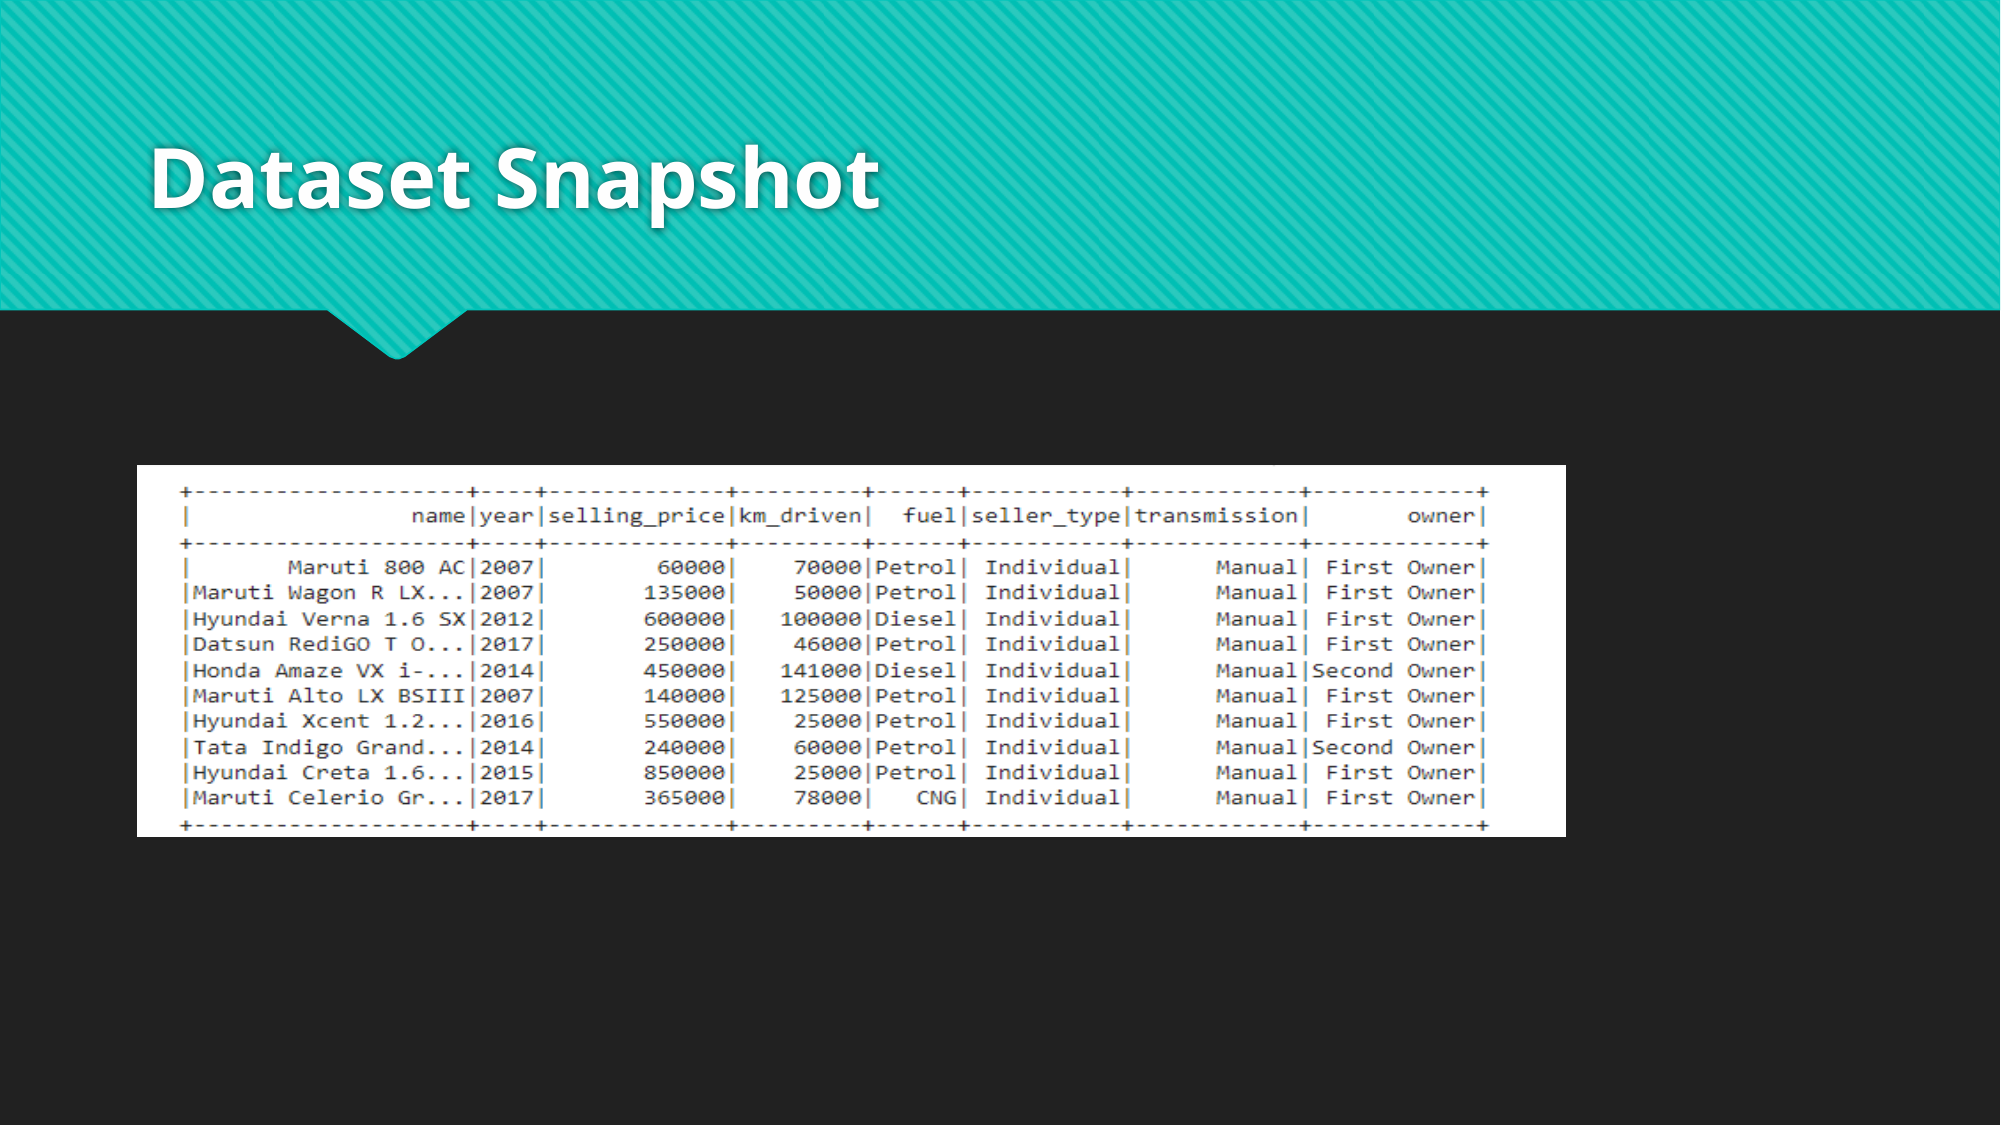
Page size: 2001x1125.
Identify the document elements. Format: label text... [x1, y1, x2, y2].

title Dataset Snapshot [132, 73, 1868, 233]
list Below is the first 10 rows of the dataframe ‘data’: [134, 364, 1866, 962]
picture [137, 464, 1566, 838]
